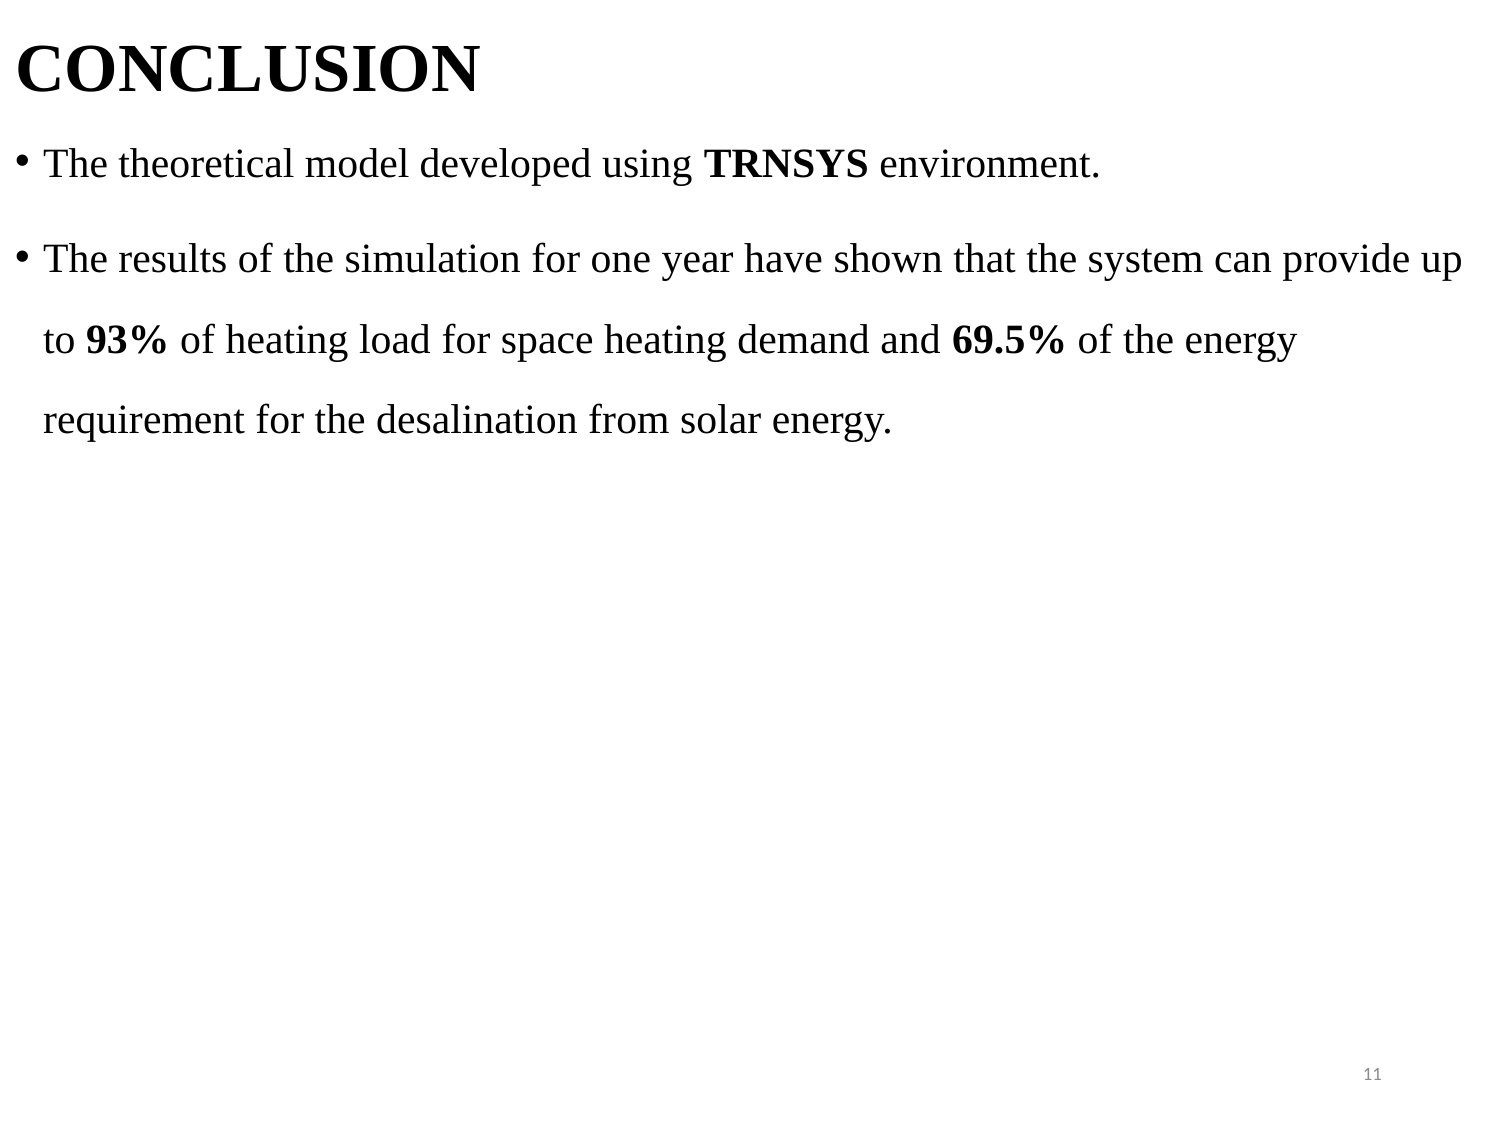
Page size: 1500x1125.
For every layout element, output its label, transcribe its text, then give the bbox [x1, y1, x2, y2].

slide_number 11 [1059, 1042, 1397, 1103]
list The theoretical model developed using TRNSYS environment. The results of the simulation for one year have shown that the system can provide up to 93% of heating load for space heating demand and 69.5% of the energy requirement for the desalination from solar energy. [0, 98, 1488, 1120]
title CONCLUSION [0, 0, 1397, 98]
